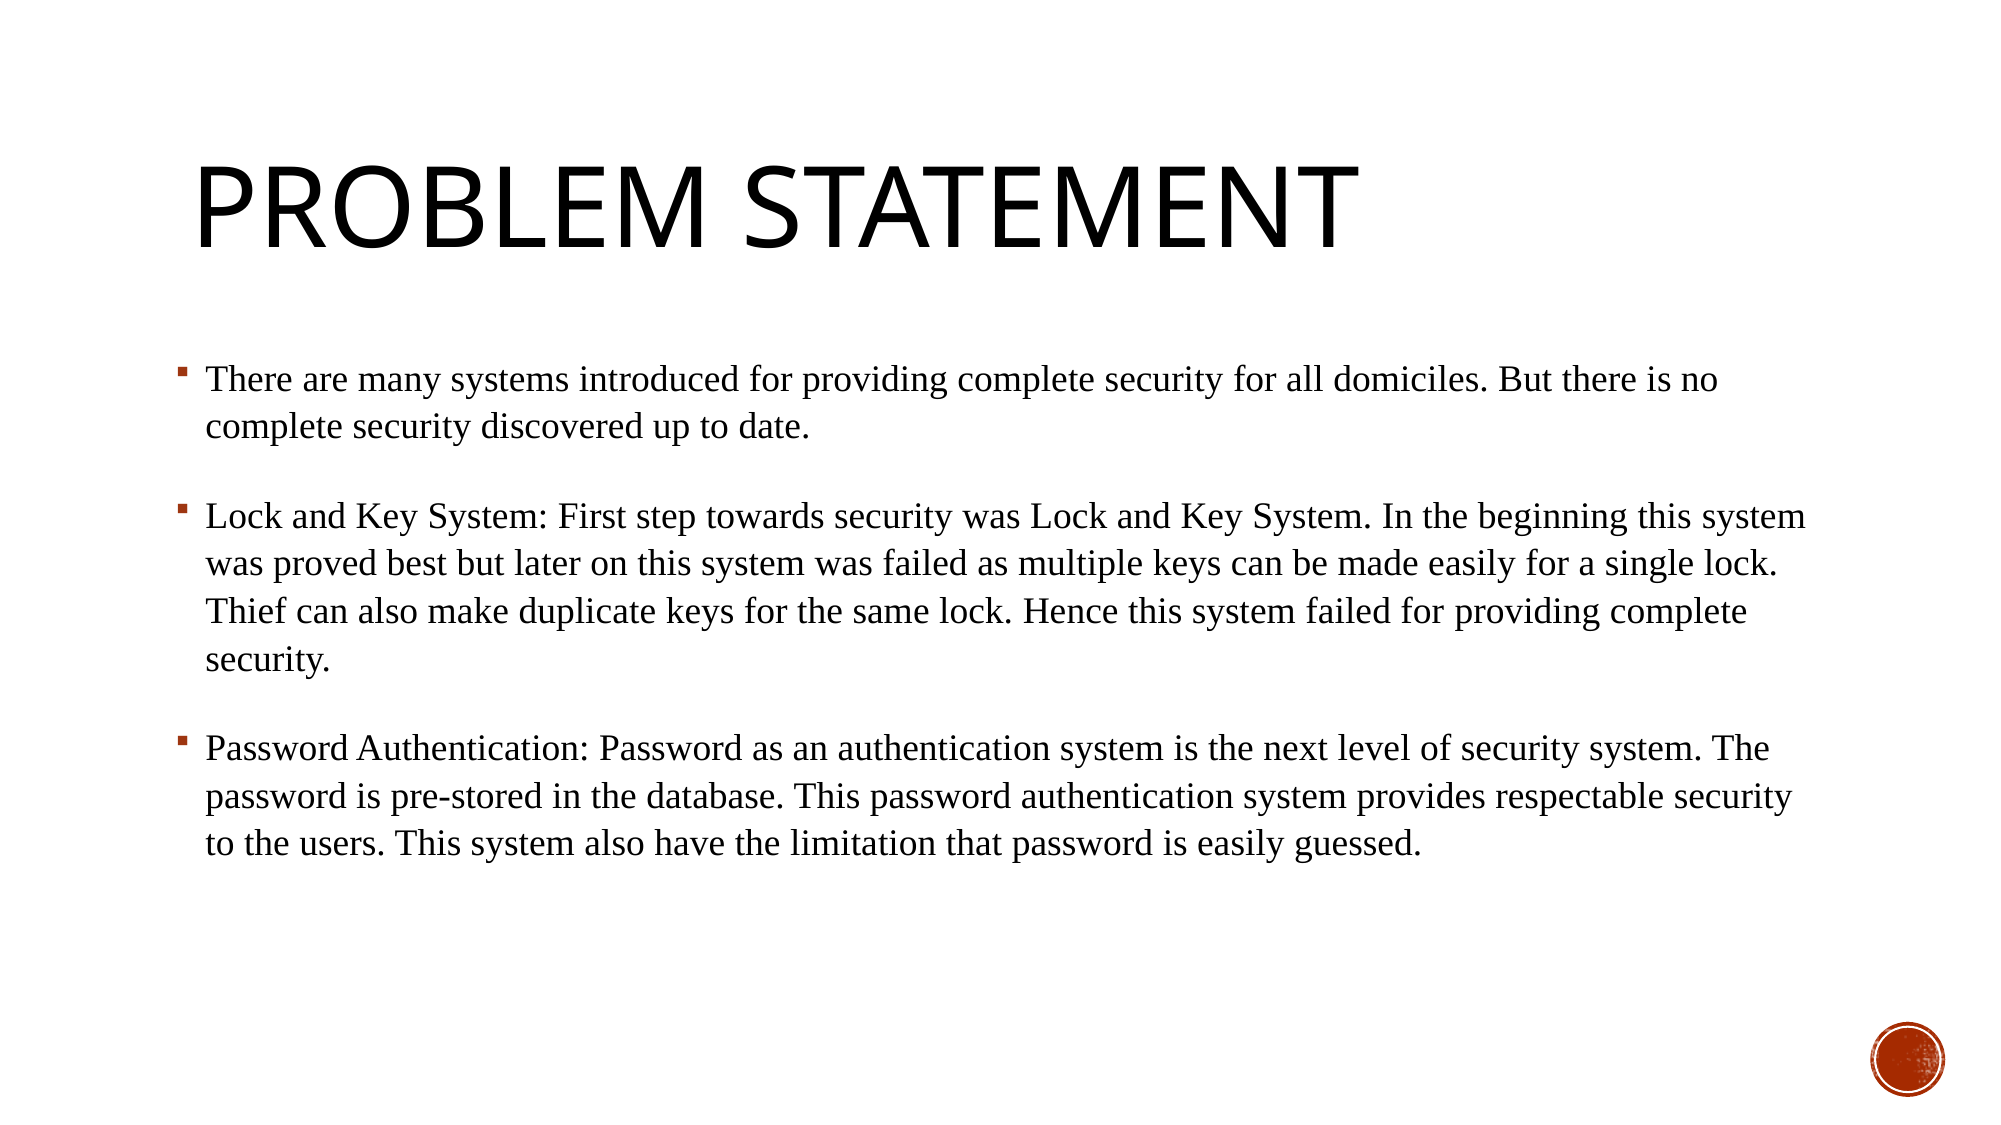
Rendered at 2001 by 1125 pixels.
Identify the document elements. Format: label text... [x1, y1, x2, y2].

title PROBLEM STATEMENT [175, 79, 1826, 343]
list There are many systems introduced for providing complete security for all domiciles. But there is no complete security discovered up to date. Lock and Key System: First step towards security was Lock and Key System. In the beginning this system was proved best but later on this system was failed as multiple keys can be made easily for a single lock. Thief can also make duplicate keys for the same lock. Hence this system failed for providing complete security. Password Authentication: Password as an authentication system is the next level of security system. The password is pre-stored in the database. This password authentication system provides respectable security to the users. This system also have the limitation that password is easily guessed. [160, 343, 1826, 1008]
